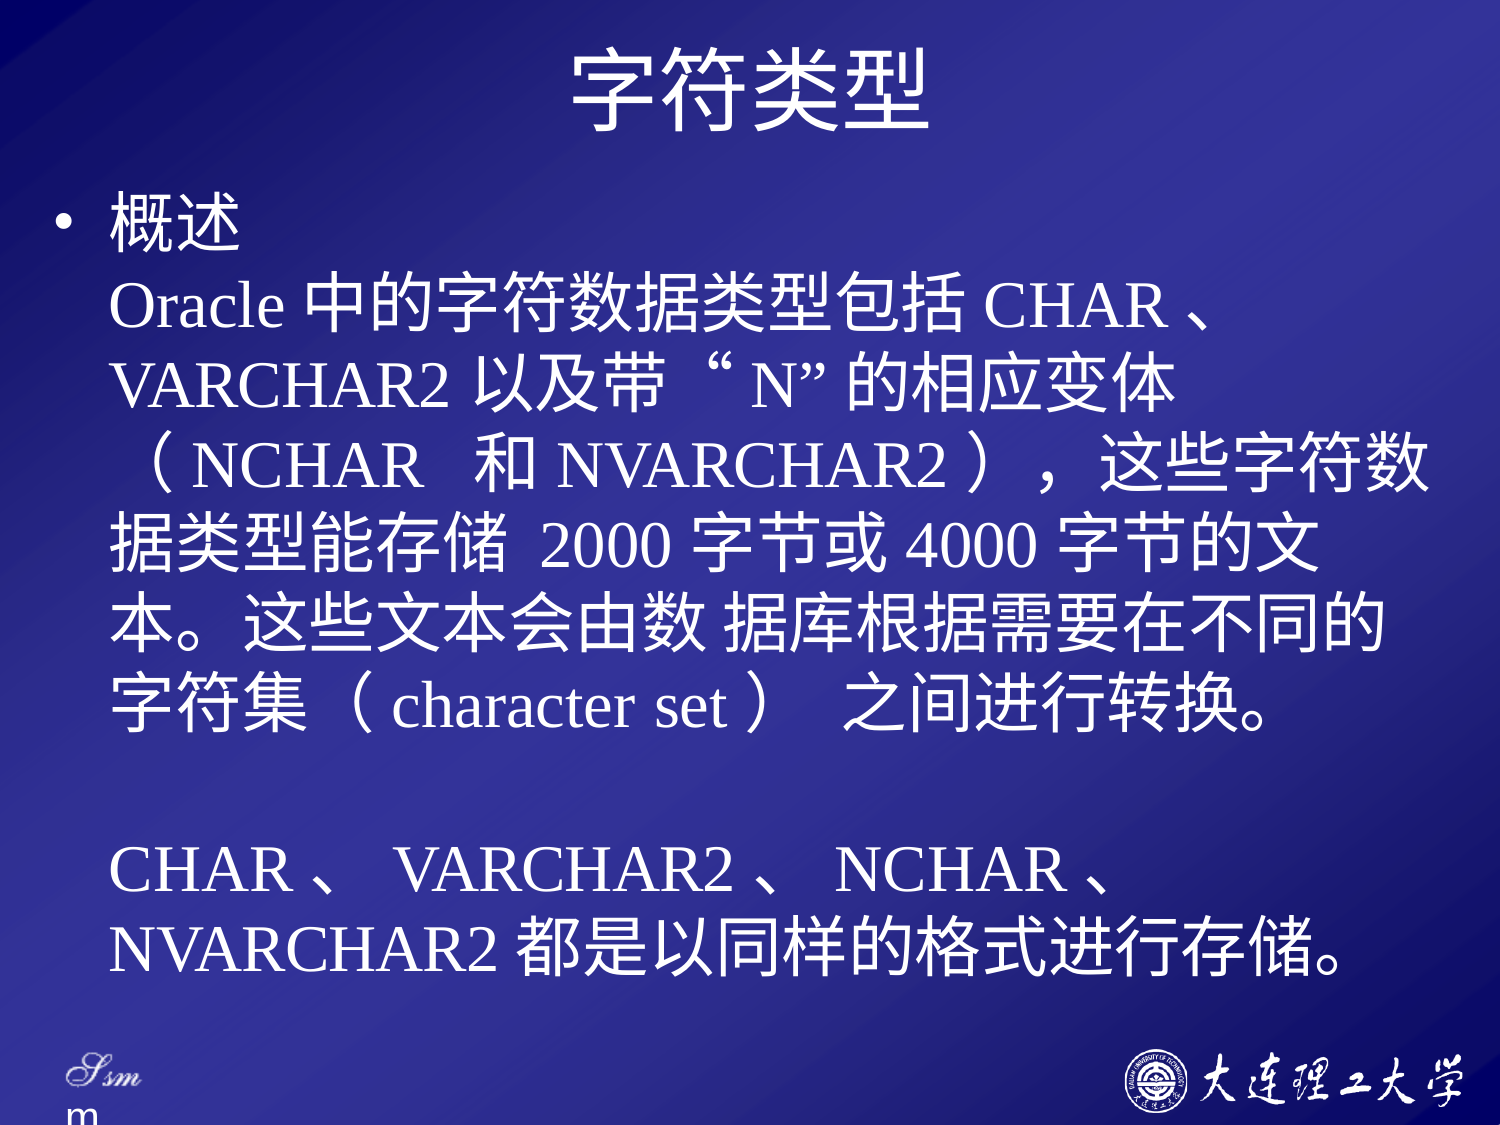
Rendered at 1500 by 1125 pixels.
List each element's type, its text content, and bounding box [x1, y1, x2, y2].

title 字符类型 [564, 30, 936, 178]
text_box Ssm [64, 1102, 149, 1125]
picture [0, 0, 1500, 1125]
text_box [49, 1037, 155, 1102]
text_box 概述 Oracle中的字符数据类型包括CHAR、 VARCHAR2以及带“N”的相应变体（NCHAR 和NVARCHAR2），这些字符数据类型能存储 2000字节或4000字节的文本。这些文本会由数 据库根据需要在不同的字符集（character set） 之间进行转换。 CHAR、VARCHAR2、NCHAR、 NVARCHAR2都是以同样的格式进行存储。 [50, 178, 1447, 985]
